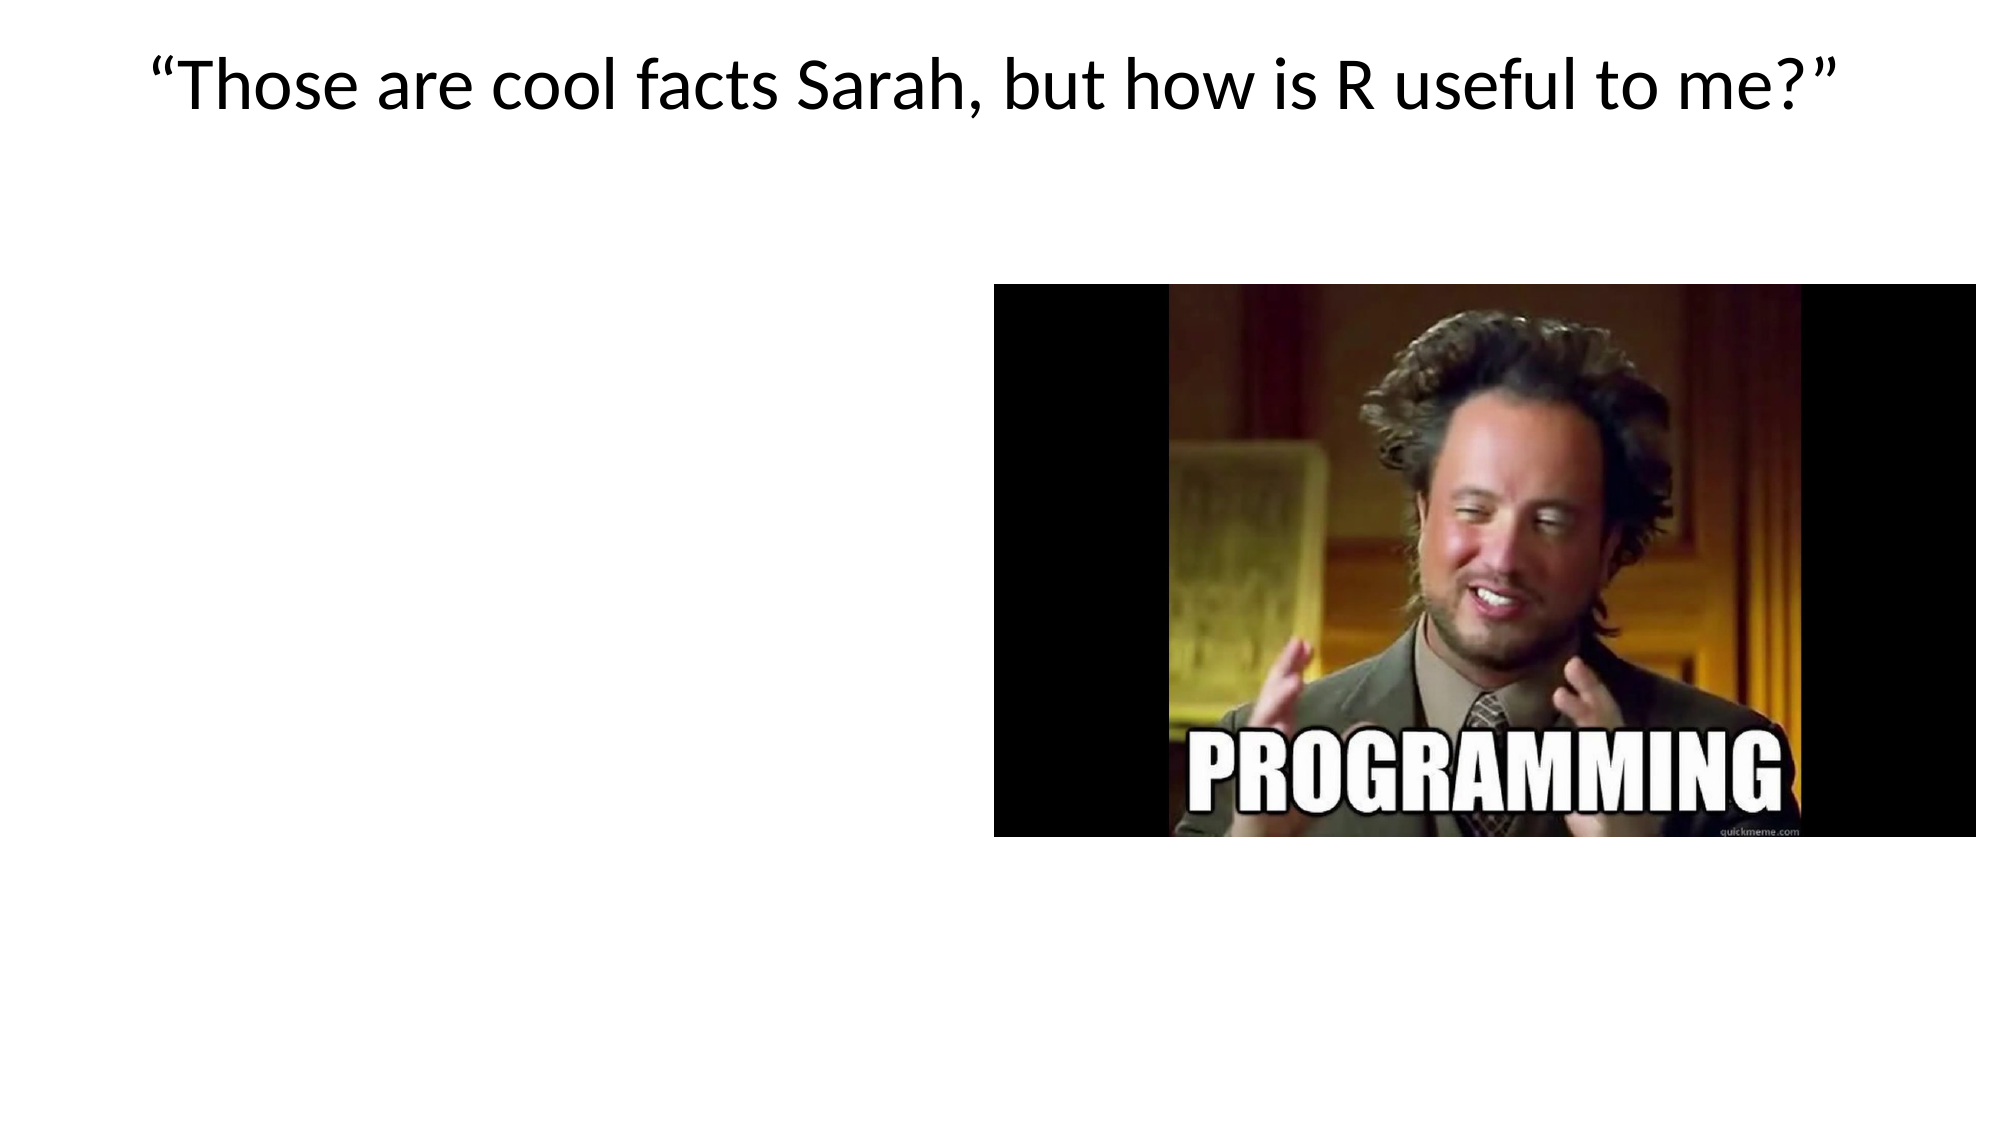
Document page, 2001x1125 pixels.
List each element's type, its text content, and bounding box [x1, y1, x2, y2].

text_box “Those are cool facts Sarah, but how is R useful to me?” [131, 26, 1858, 132]
picture [994, 284, 1976, 837]
